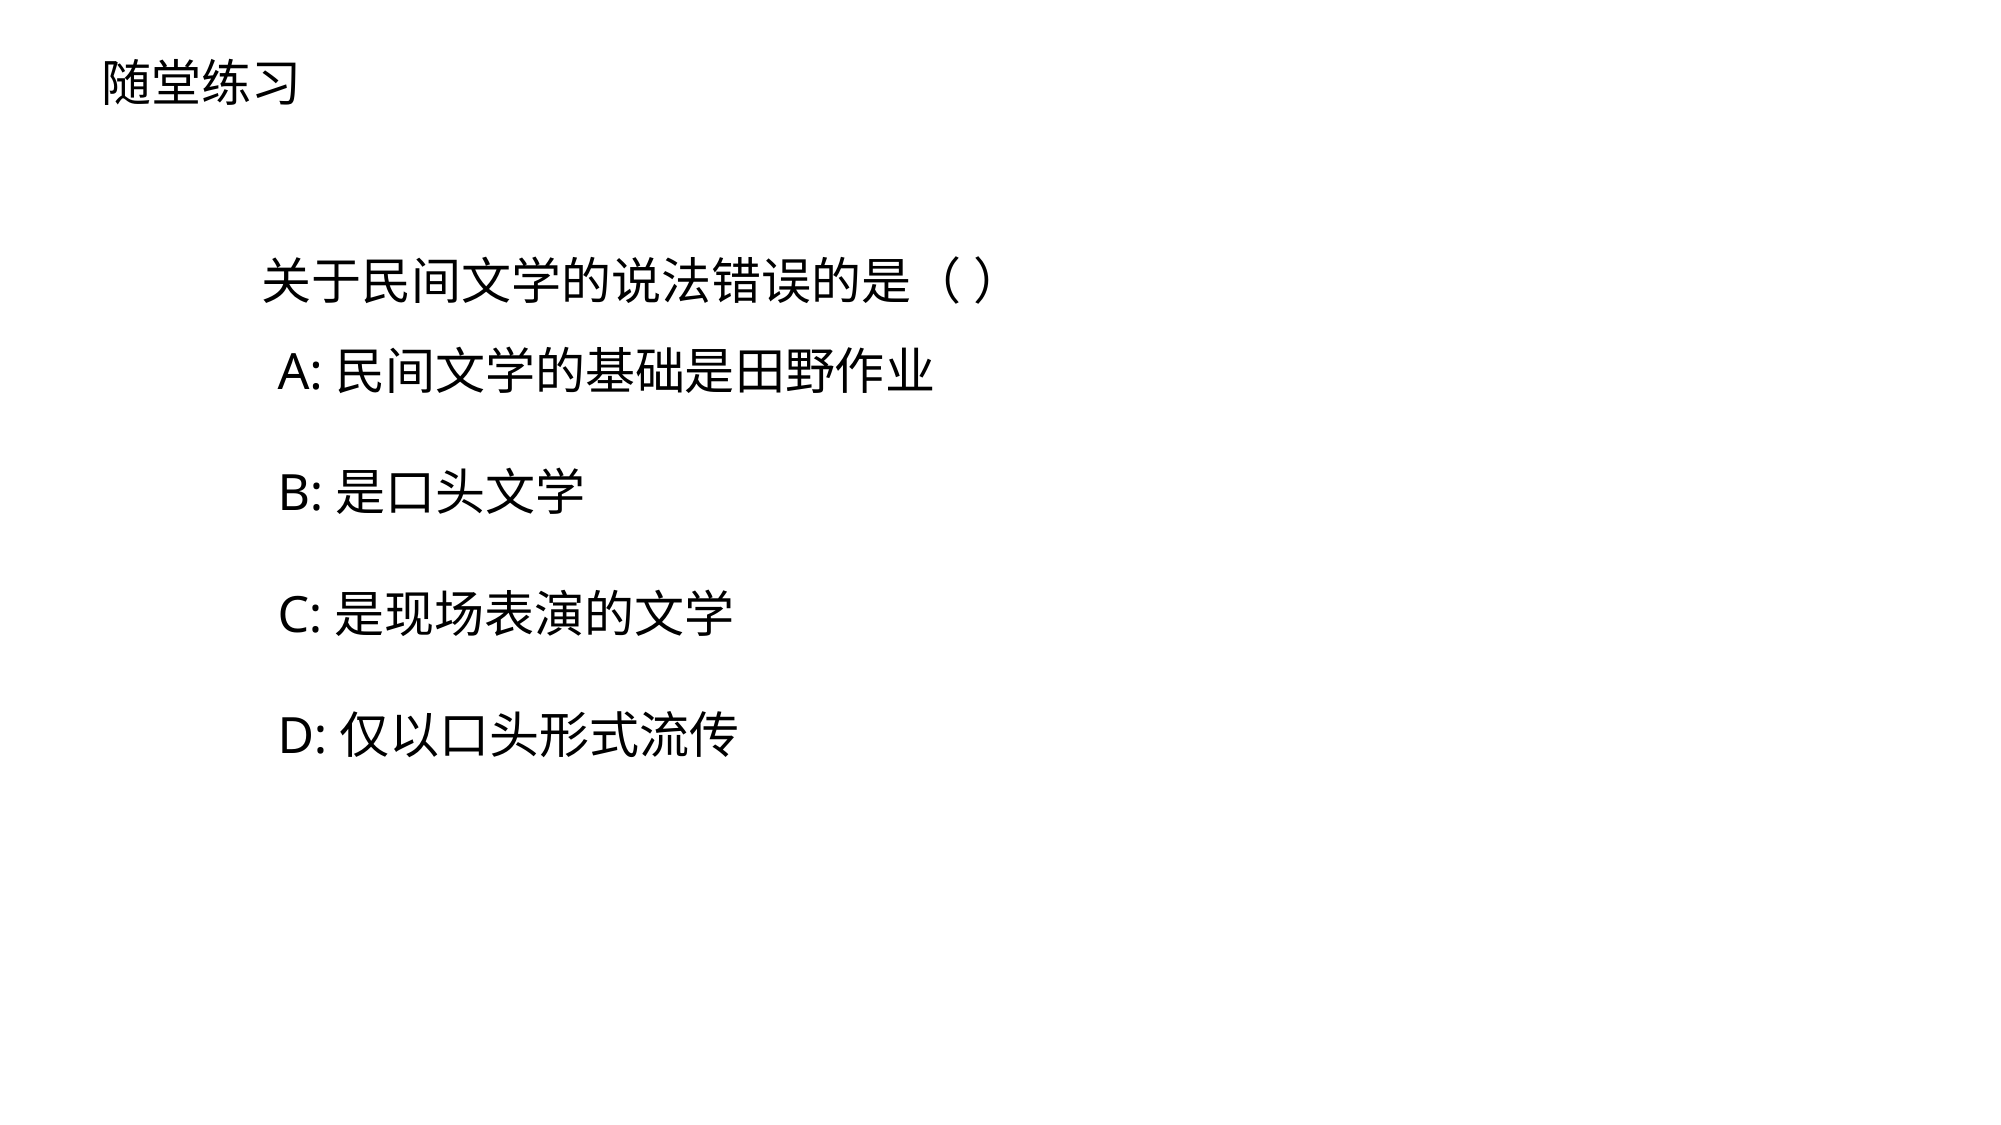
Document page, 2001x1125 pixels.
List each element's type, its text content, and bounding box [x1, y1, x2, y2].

text_box 随堂练习 [86, 44, 493, 119]
text_box 关于民间文学的说法错误的是（ ） A:民间文学的基础是田野作业 B:是口头文学 C:是现场表演的文学 D:仅以口头形式流传 [247, 212, 1471, 771]
